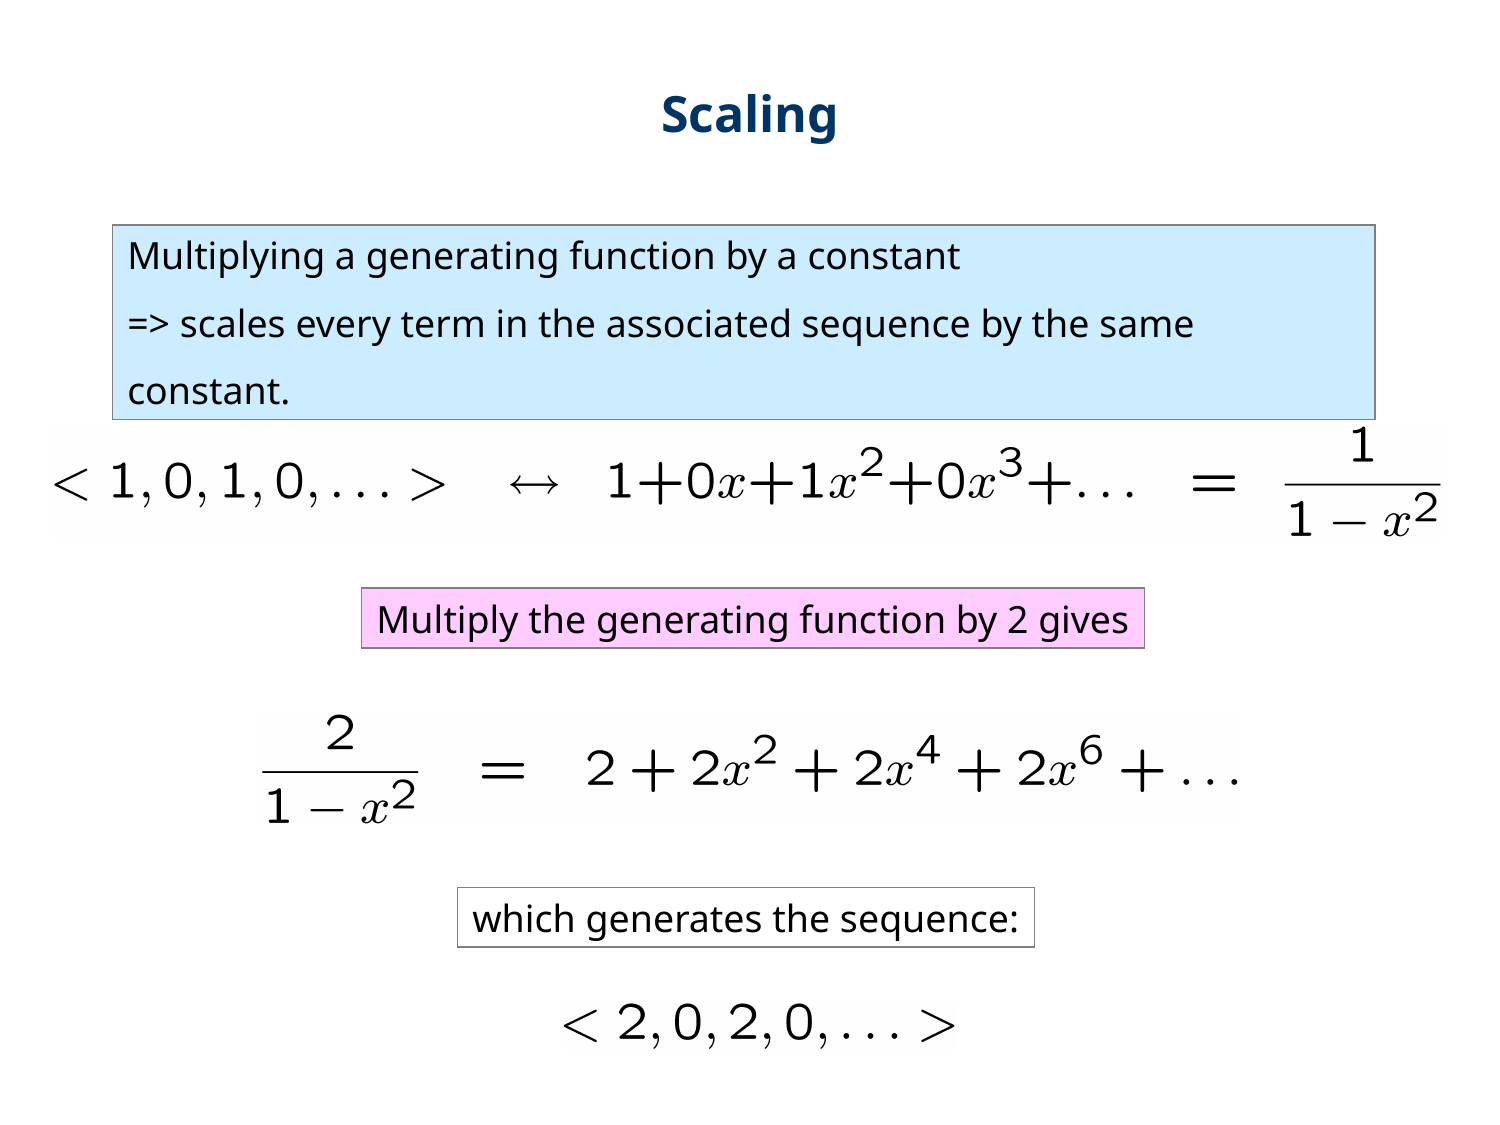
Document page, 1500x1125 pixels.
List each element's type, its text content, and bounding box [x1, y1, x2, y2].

text_box Multiplying a generating function by a constant => scales every term in the associated sequence by the same constant. [112, 224, 1375, 420]
picture [262, 712, 1239, 826]
picture [53, 424, 1442, 538]
text_box which generates the sequence: [457, 887, 1035, 948]
text_box Scaling [646, 74, 855, 150]
text_box Multiply the generating function by 2 gives [361, 588, 1145, 648]
picture [562, 1003, 957, 1051]
